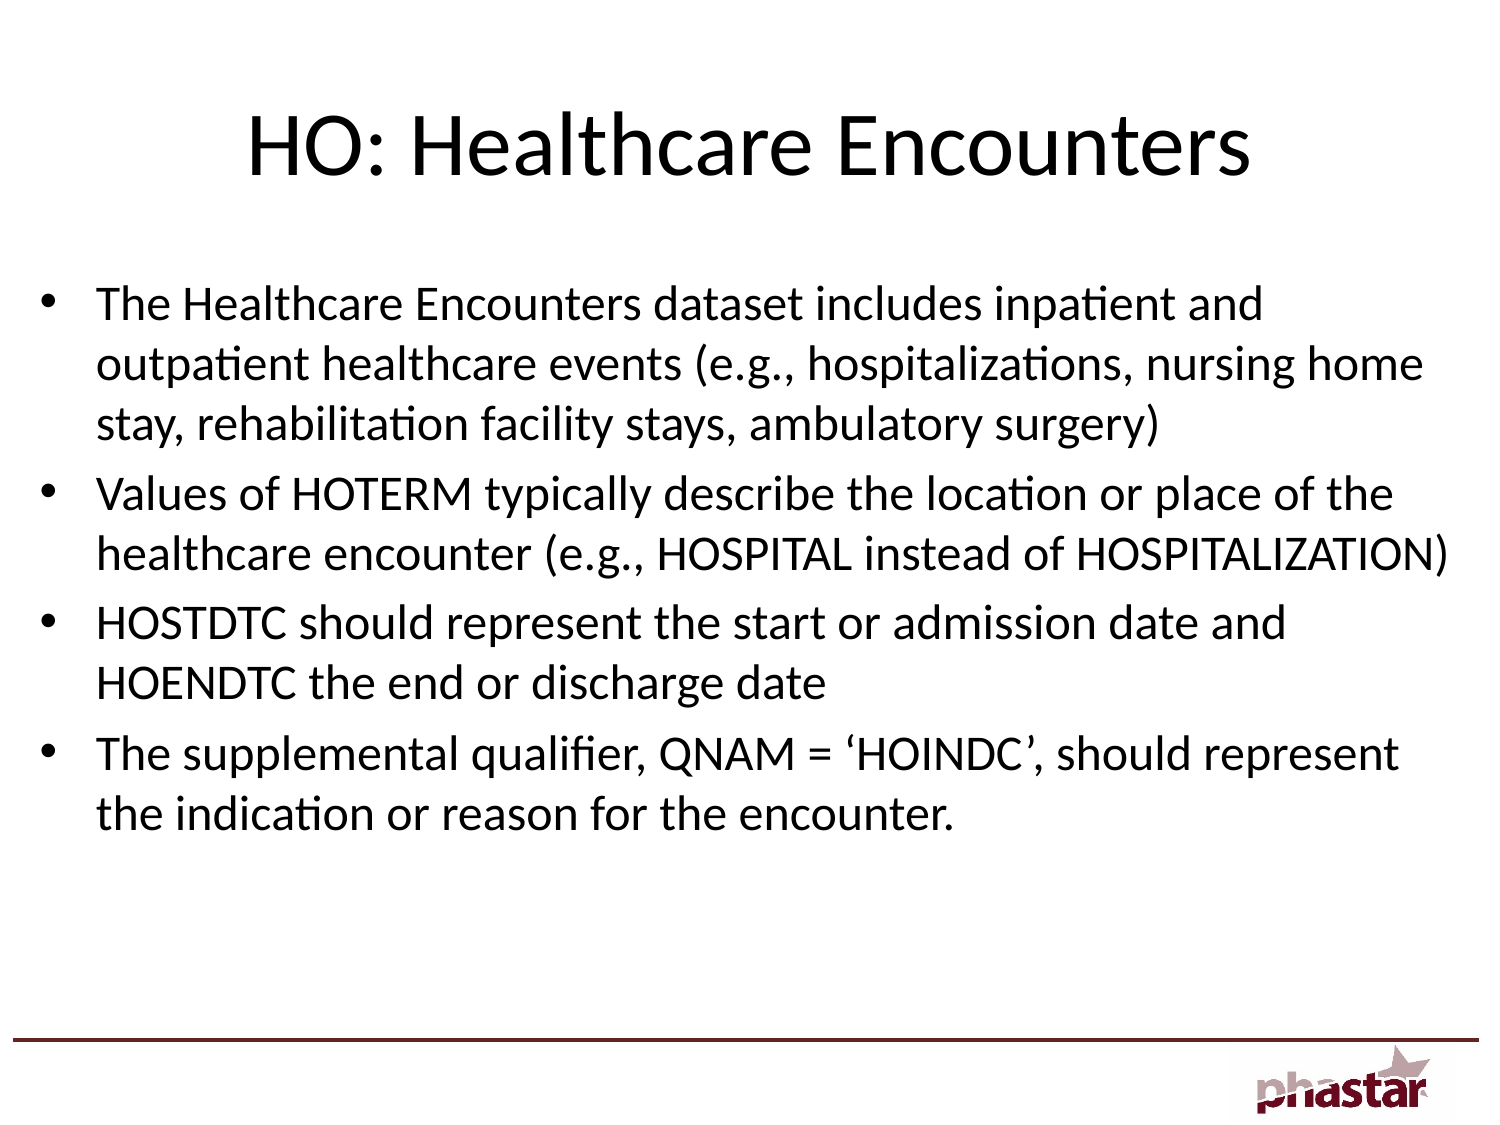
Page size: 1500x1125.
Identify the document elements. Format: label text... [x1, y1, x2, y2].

picture [1229, 1042, 1455, 1122]
list The Healthcare Encounters dataset includes inpatient and outpatient healthcare events (e.g., hospitalizations, nursing home stay, rehabilitation facility stays, ambulatory surgery) Values of HOTERM typically describe the location or place of the healthcare encounter (e.g., HOSPITAL instead of HOSPITALIZATION) HOSTDTC should represent the start or admission date and HOENDTC the end or discharge date The supplemental qualifier, QNAM = ‘HOINDC’, should represent the indication or reason for the encounter. [24, 262, 1474, 1005]
title HO: Healthcare Encounters [75, 45, 1425, 233]
